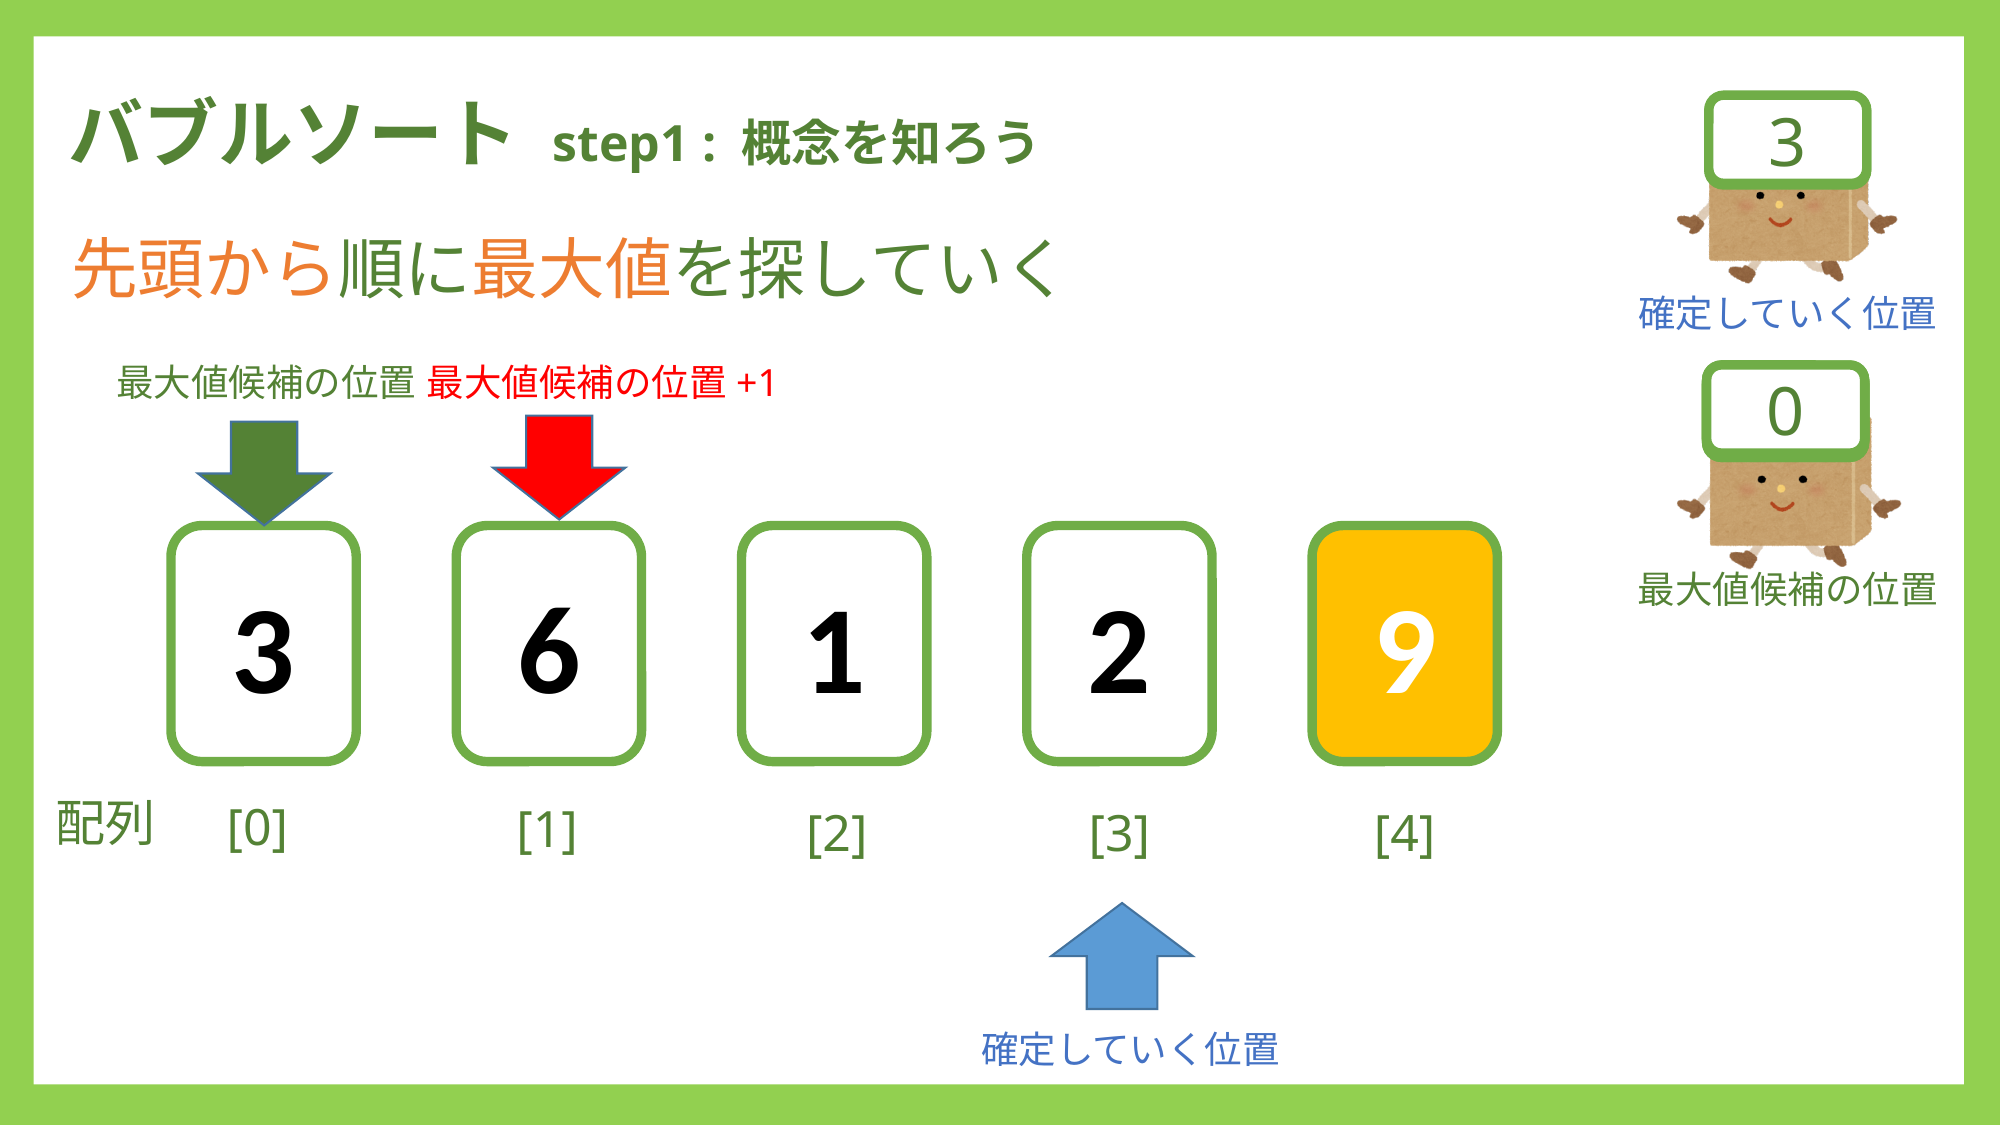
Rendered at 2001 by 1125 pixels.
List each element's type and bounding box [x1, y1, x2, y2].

text_box [1622, 558, 1953, 619]
text_box [1705, 363, 1866, 378]
picture [1669, 96, 1903, 308]
text_box [1311, 524, 1499, 763]
text_box [211, 788, 304, 863]
text_box [1048, 901, 1196, 1011]
text_box [455, 524, 643, 763]
picture [1669, 378, 1907, 594]
text_box [740, 524, 928, 763]
text_box [53, 78, 1057, 184]
text_box [501, 790, 593, 866]
text_box [1623, 282, 1953, 343]
text_box [56, 219, 1086, 315]
text_box [169, 420, 358, 763]
text_box [489, 414, 629, 521]
text_box [101, 351, 794, 411]
text_box [1025, 524, 1214, 763]
text_box [1073, 794, 1166, 870]
text_box [1359, 794, 1451, 870]
text_box [791, 794, 883, 870]
text_box [966, 1018, 1295, 1079]
text_box [40, 784, 171, 860]
